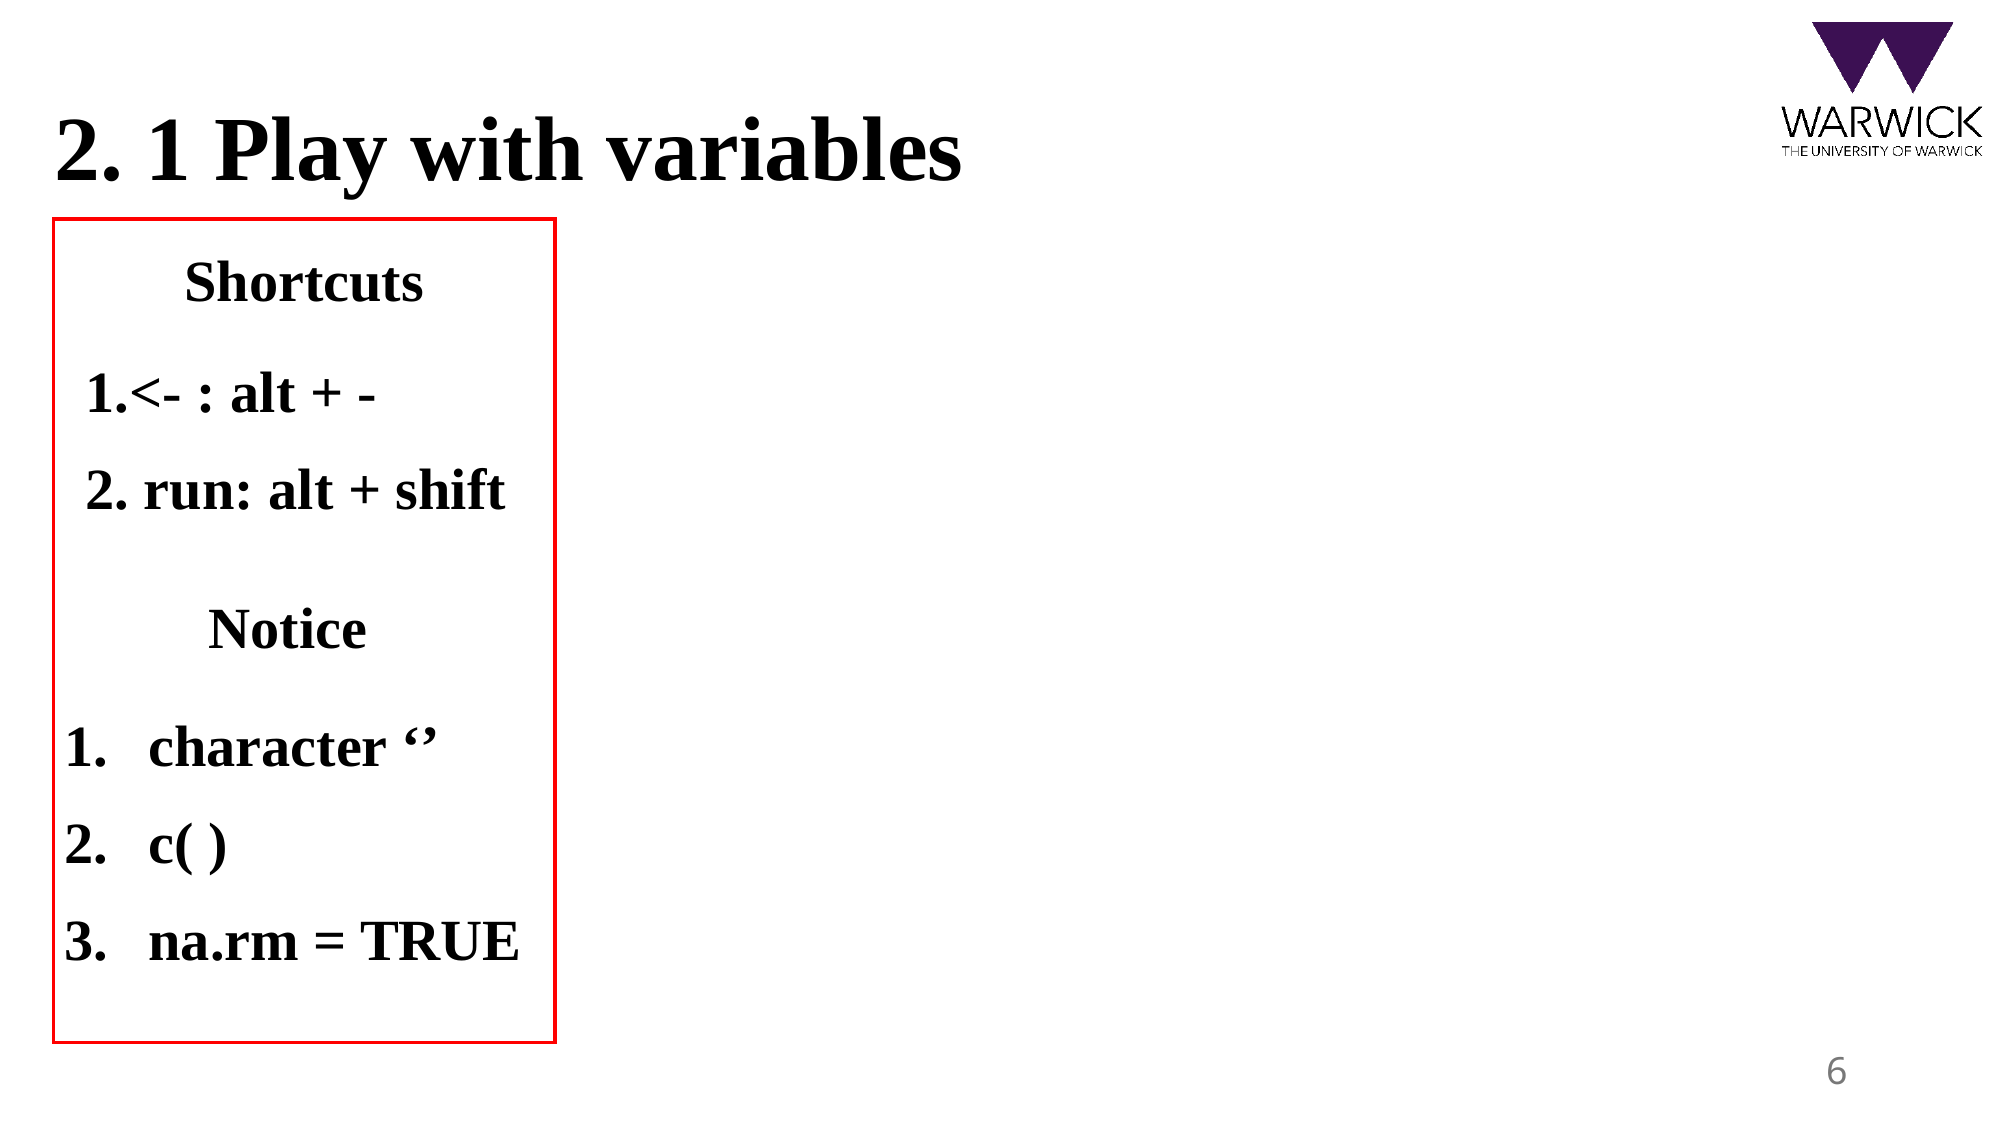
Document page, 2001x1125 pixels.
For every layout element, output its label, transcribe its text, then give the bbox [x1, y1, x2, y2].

text_box Shortcuts [36, 225, 572, 321]
picture [1781, 22, 1983, 156]
text_box [52, 321, 557, 689]
text_box <- : alt + - 2. run: alt + shift [71, 336, 607, 529]
text_box character ‘’ c( ) na.rm = TRUE [49, 689, 585, 980]
text_box Notice [20, 572, 556, 668]
text_box [52, 217, 557, 225]
text_box 2. 1 Play with variables [19, 65, 1000, 207]
text_box [52, 980, 557, 1044]
slide_number 6 [1412, 1042, 1863, 1103]
